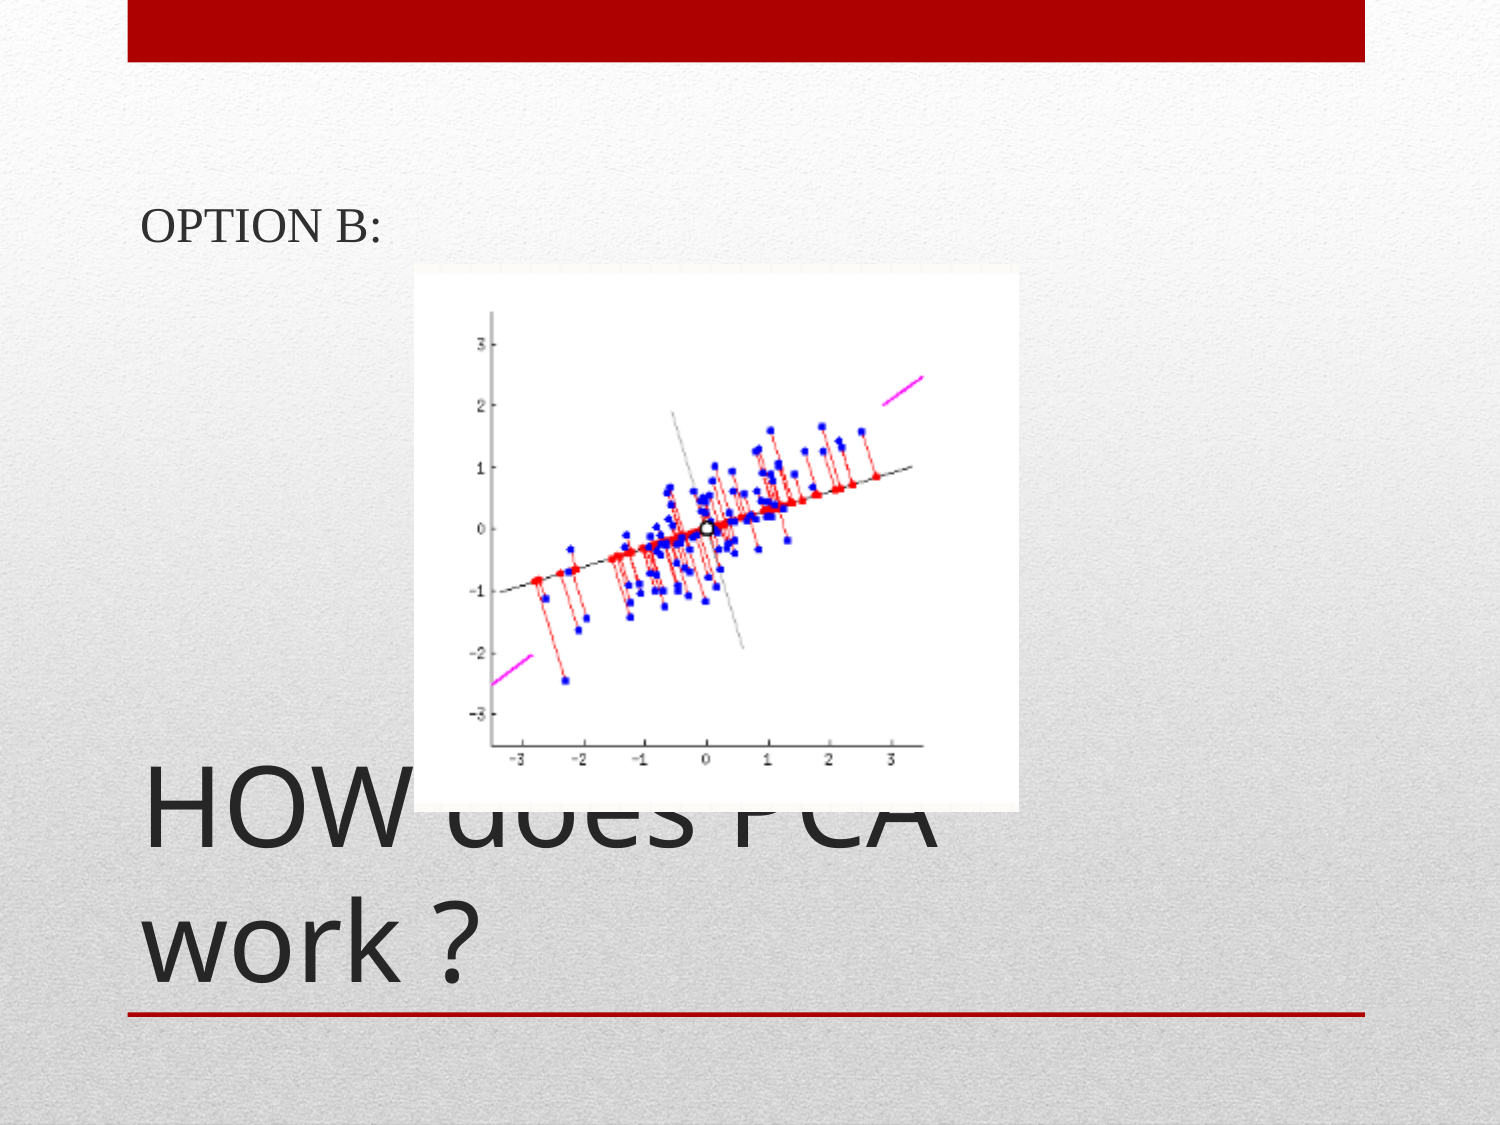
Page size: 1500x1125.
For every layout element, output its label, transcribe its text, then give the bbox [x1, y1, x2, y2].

list OPTION B: [125, 112, 1363, 403]
title HOW does PCA work ? [125, 750, 1238, 1013]
picture [413, 263, 1020, 812]
